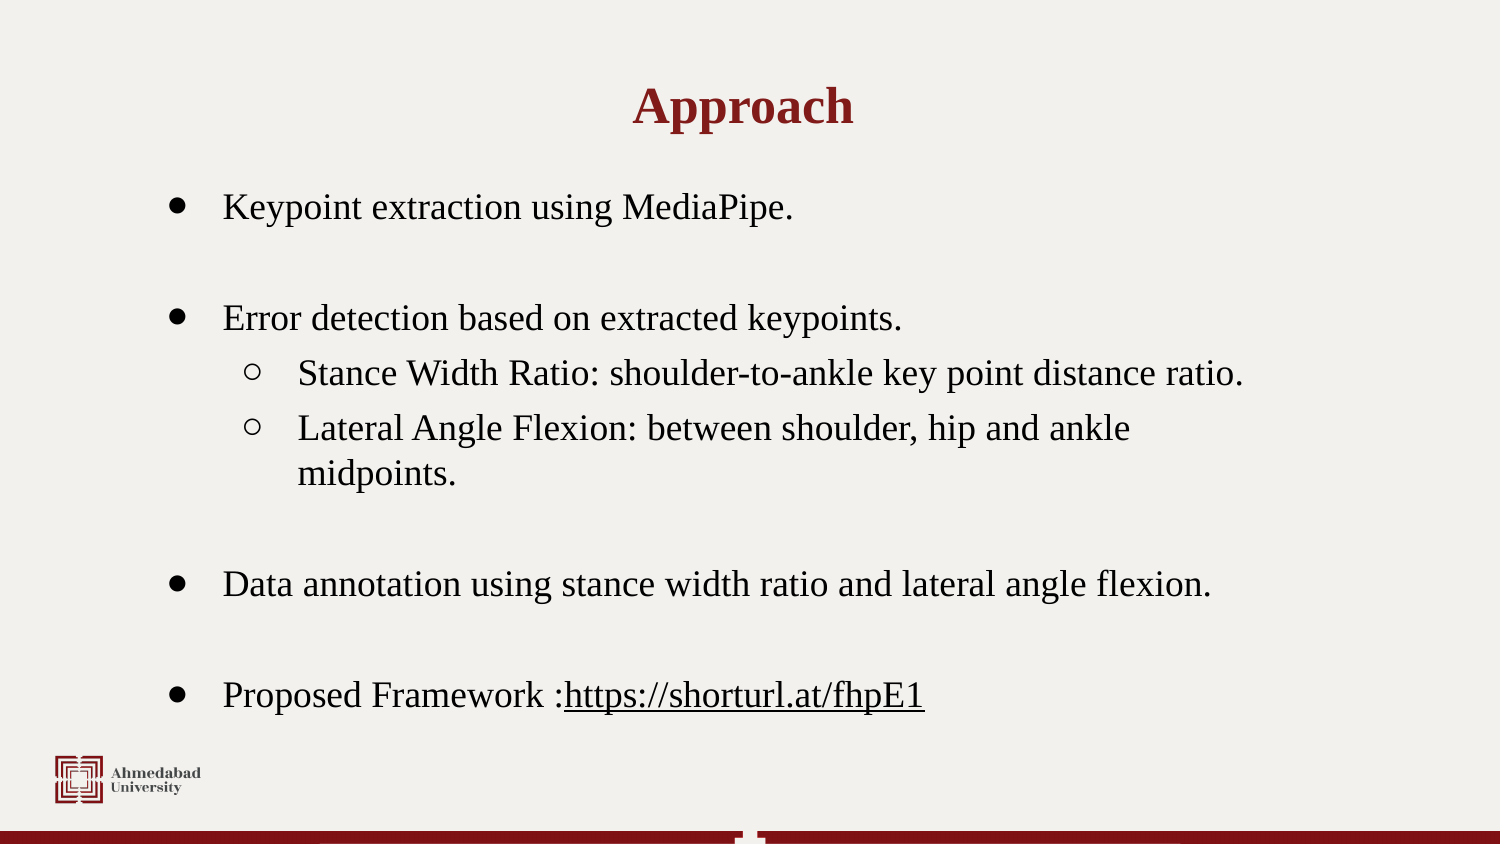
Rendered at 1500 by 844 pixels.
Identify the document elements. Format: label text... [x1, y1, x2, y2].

picture [0, 831, 1500, 844]
text_box Approach [132, 56, 1368, 149]
picture [44, 742, 213, 817]
text_box Keypoint extraction using MediaPipe. Error detection based on extracted keypoints. Stance Width Ratio: shoulder-to-ankle key point distance ratio. Lateral Angle Flexion: between shoulder, hip and ankle midpoints. Data annotation using stance width ratio and lateral angle flexion. Proposed Framework :https://shorturl.at/fhpE1 [132, 166, 1291, 727]
